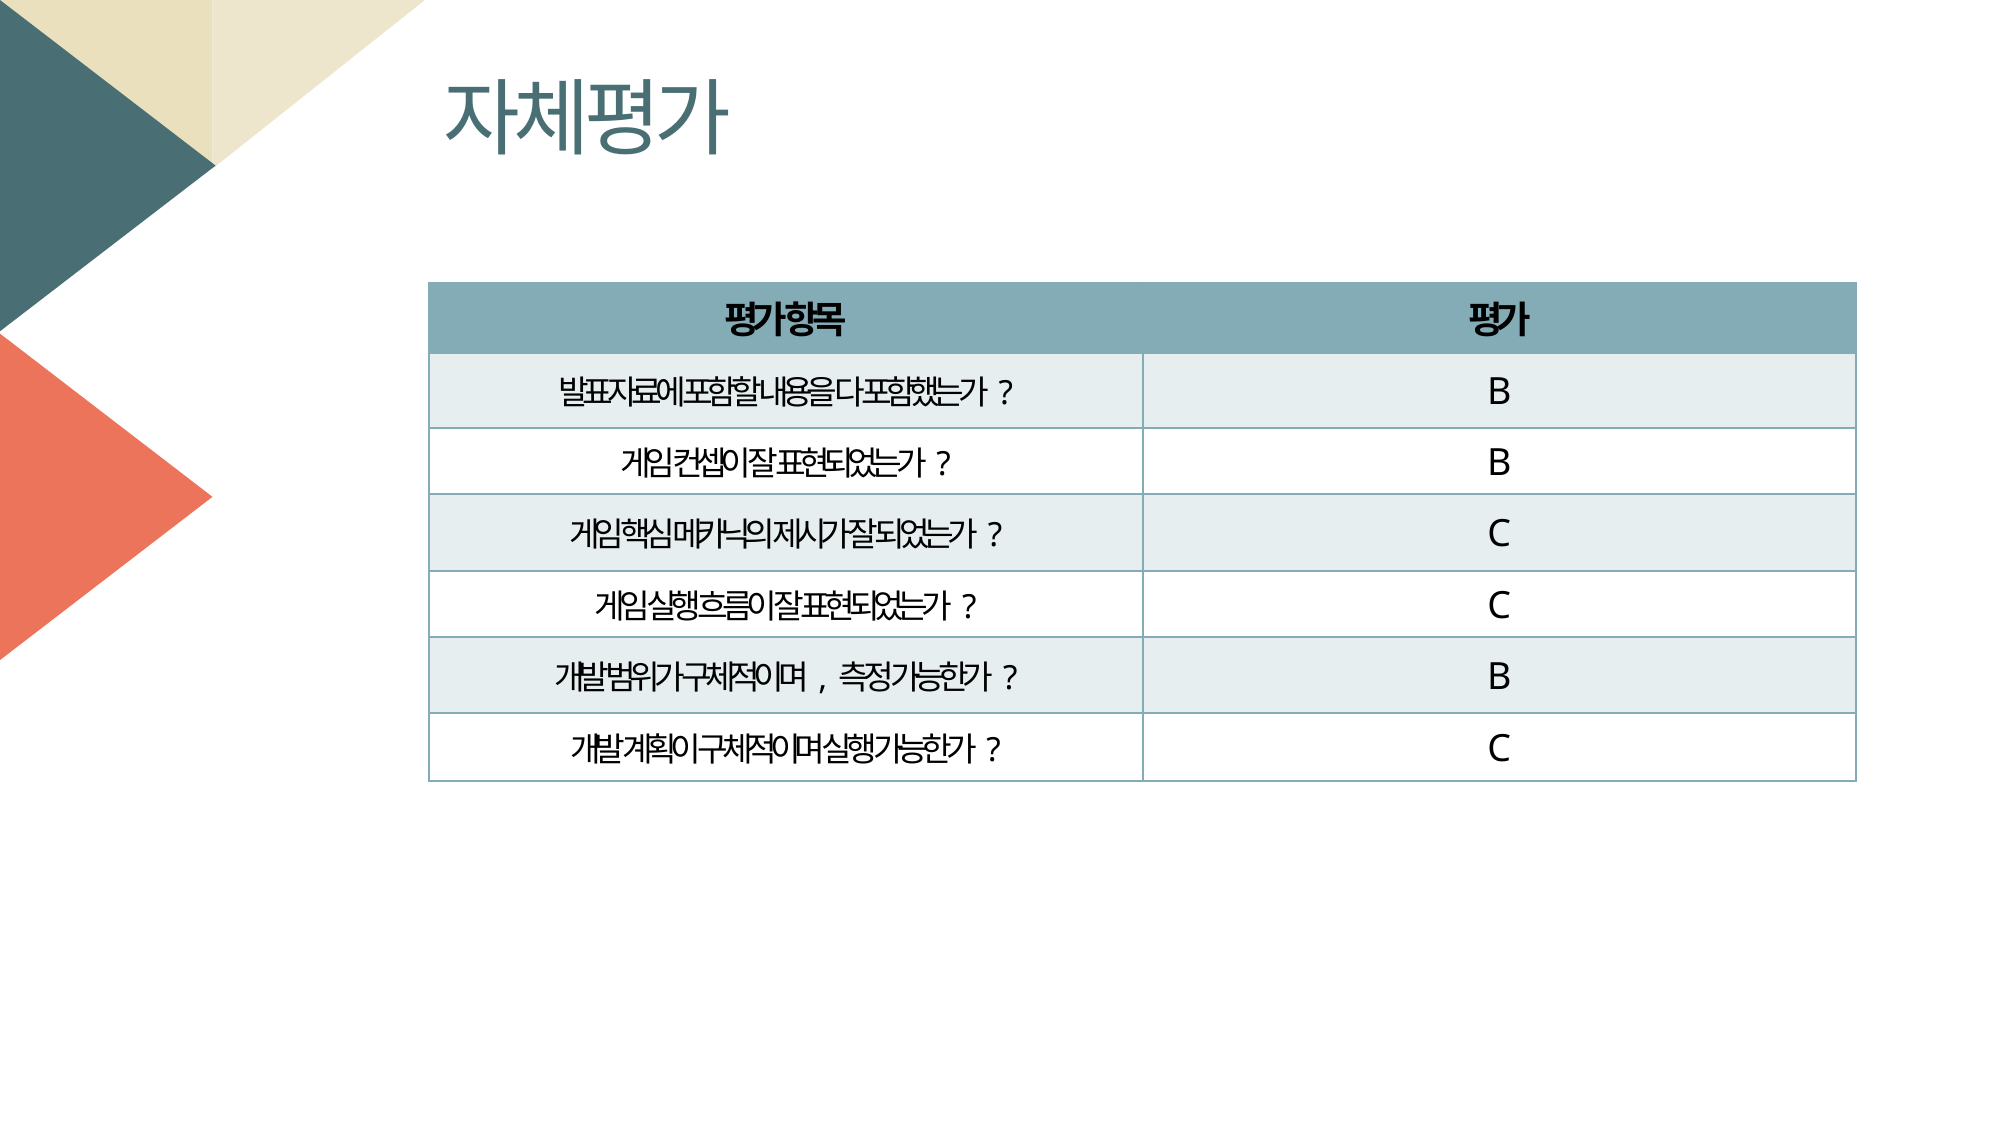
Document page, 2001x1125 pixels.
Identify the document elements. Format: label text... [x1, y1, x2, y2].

table_cell 게임 핵심 메카닉의 제시가 잘 되었는가? [430, 495, 1142, 570]
table_cell 발표자료에 포함할 내용을 다 포함했는가? [430, 354, 1142, 427]
table_cell C [1144, 714, 1855, 780]
table_cell 게임 실행 흐름이 잘 표현되었는가? [430, 572, 1142, 636]
table_cell 개발 계획이 구체적이며 실행 가능한가? [430, 714, 1142, 780]
table_cell B [1144, 354, 1855, 427]
table_header 평가 항목 [430, 284, 1142, 350]
table_cell B [1144, 638, 1855, 712]
text_box 자체평가 [428, 69, 907, 185]
table_cell 게임 컨셉이 잘 표현되었는가? [430, 429, 1142, 493]
table_cell 개발 범위가 구체적이며, 측정 가능한가? [430, 638, 1142, 712]
table_cell C [1144, 572, 1855, 636]
table_cell B [1144, 429, 1855, 493]
table_cell C [1144, 495, 1855, 570]
table_header 평가 [1144, 284, 1855, 350]
